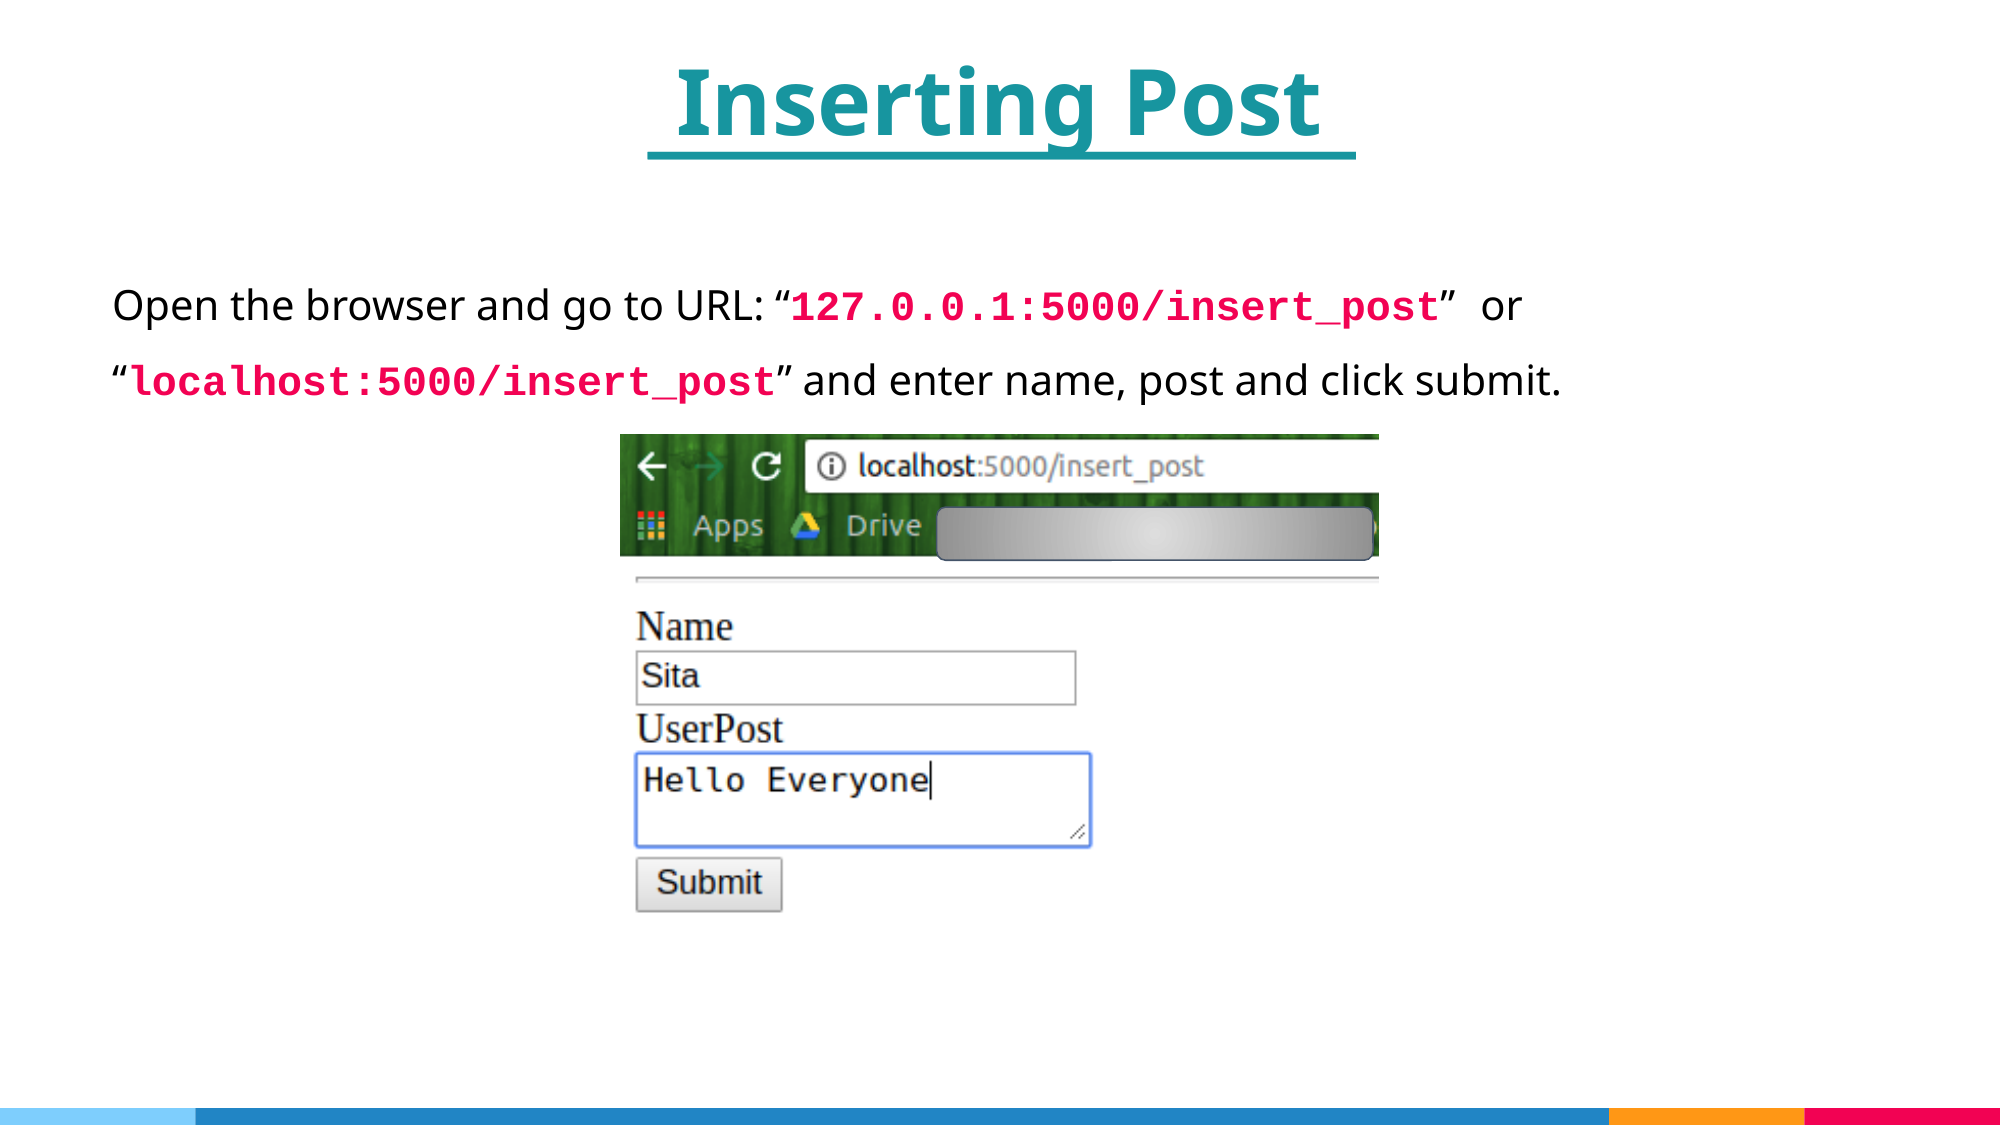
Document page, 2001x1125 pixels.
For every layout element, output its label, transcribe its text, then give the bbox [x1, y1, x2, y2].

text_box Open the browser and go to URL: “127.0.0.1:5000/insert_post” or “localhost:5000/insert_post” and enter name, post and click submit. [97, 246, 1907, 540]
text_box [140, 39, 1859, 160]
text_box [619, 434, 1380, 1054]
